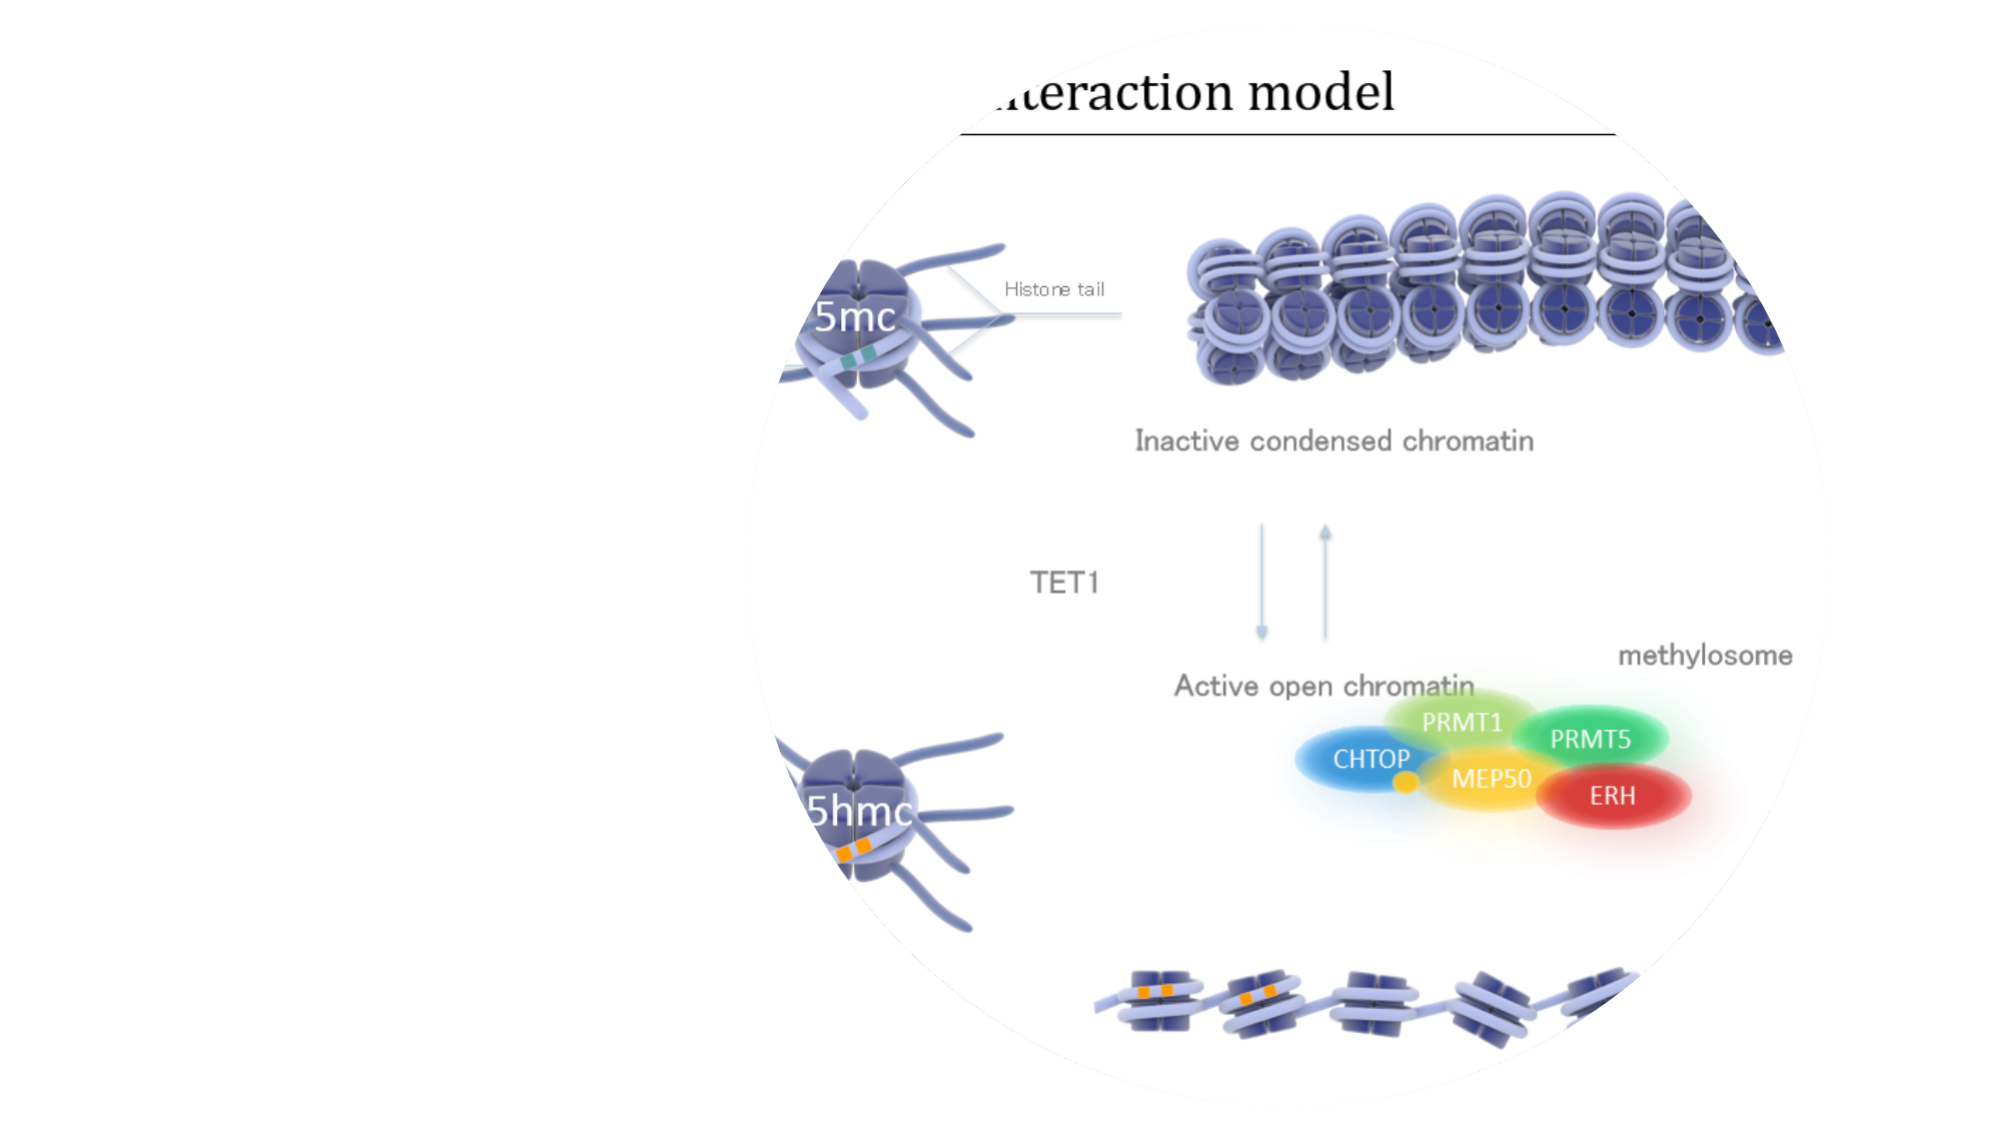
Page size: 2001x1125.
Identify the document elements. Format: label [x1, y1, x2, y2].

picture [747, 24, 1829, 1106]
